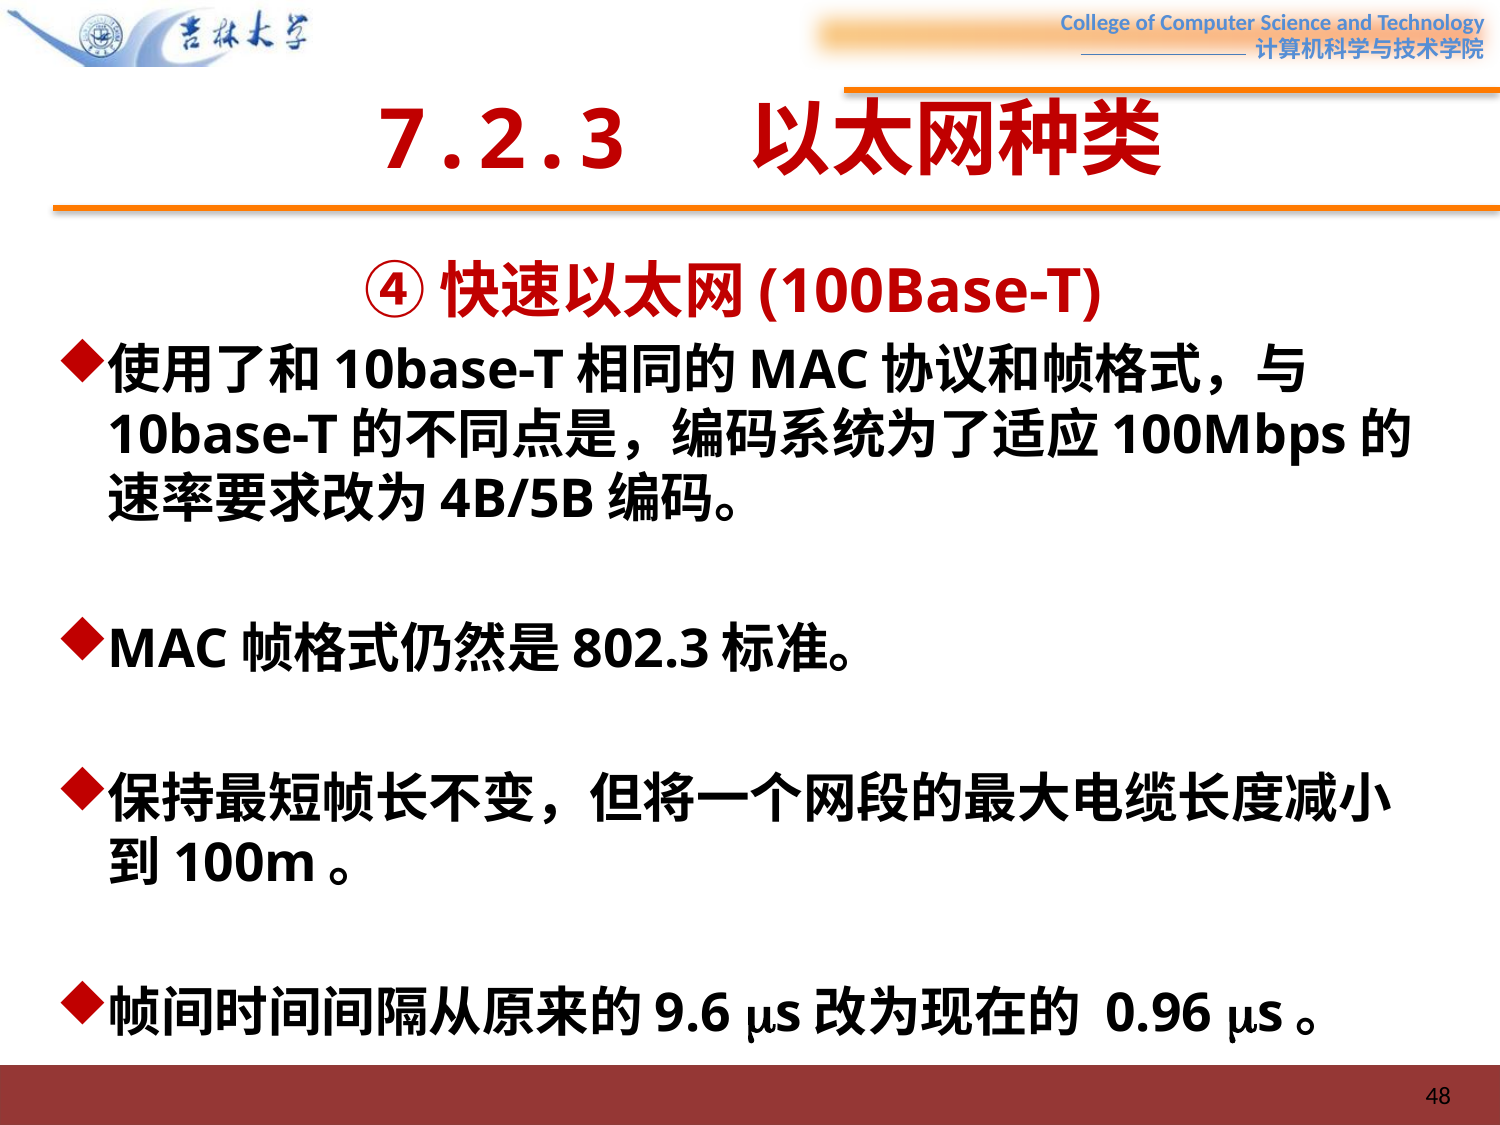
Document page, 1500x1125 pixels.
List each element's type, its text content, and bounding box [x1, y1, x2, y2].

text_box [799, 0, 1500, 71]
picture [0, 0, 314, 68]
list ④快速以太网(100Base-T) 使用了和10base-T相同的MAC协议和帧格式，与10base-T的不同点是，编码系统为了适应100Mbps的速率要求改为4B/5B编码。 MAC帧格式仍然是802.3标准。 保持最短帧长不变，但将一个网段的最大电缆长度减小到100m。 帧间时间间隔从原来的9.6 s改为现在的 0.96 s。 [41, 243, 1443, 1059]
text_box 7.2.3 以太网种类 [171, 78, 1372, 193]
footer [0, 1063, 1500, 1125]
text_box 48 [1116, 1065, 1467, 1125]
